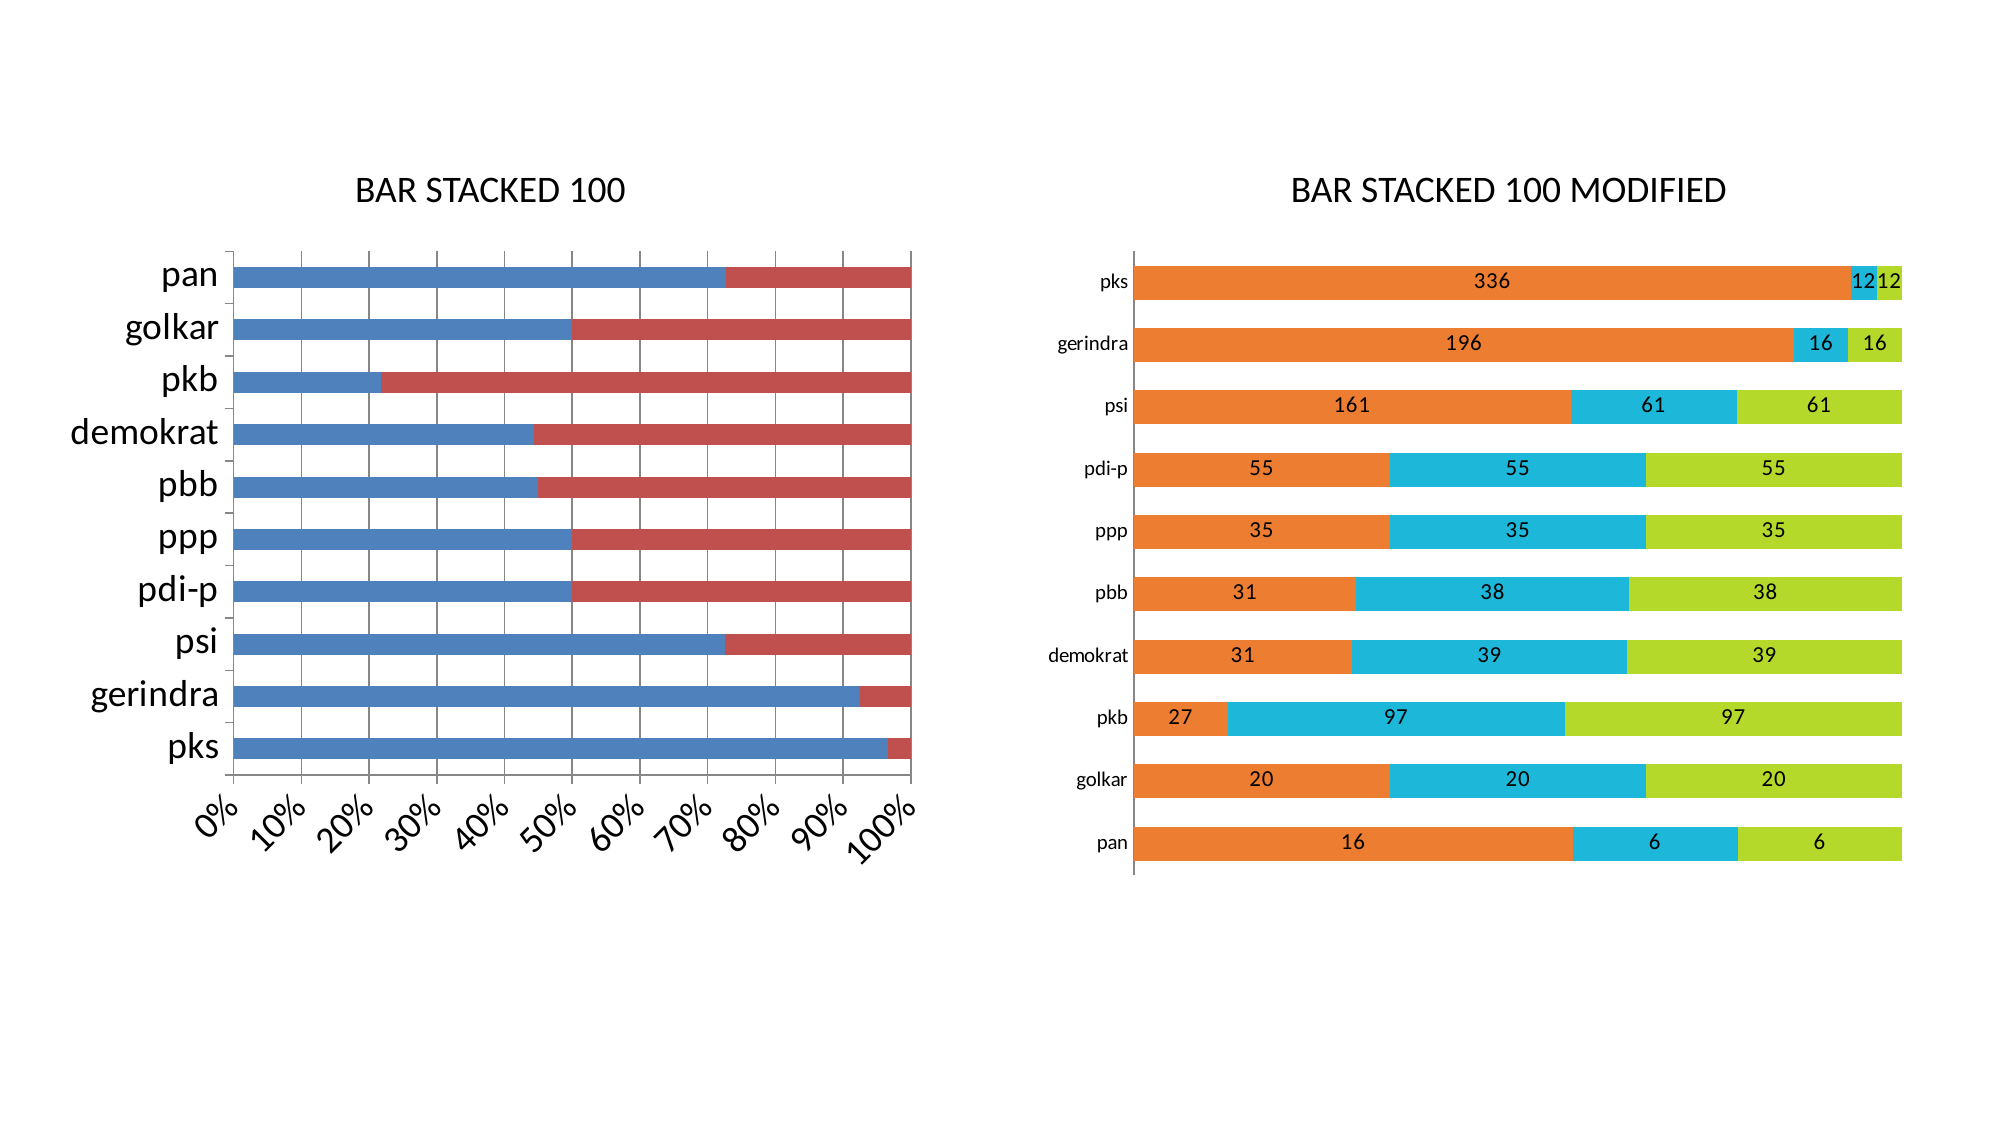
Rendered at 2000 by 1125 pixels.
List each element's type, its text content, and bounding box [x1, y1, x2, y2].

chart [52, 238, 943, 889]
text_box BAR STACKED 100 MODIFIED [1175, 157, 1842, 218]
text_box BAR STACKED 100 [340, 157, 641, 218]
chart [1030, 238, 1921, 889]
